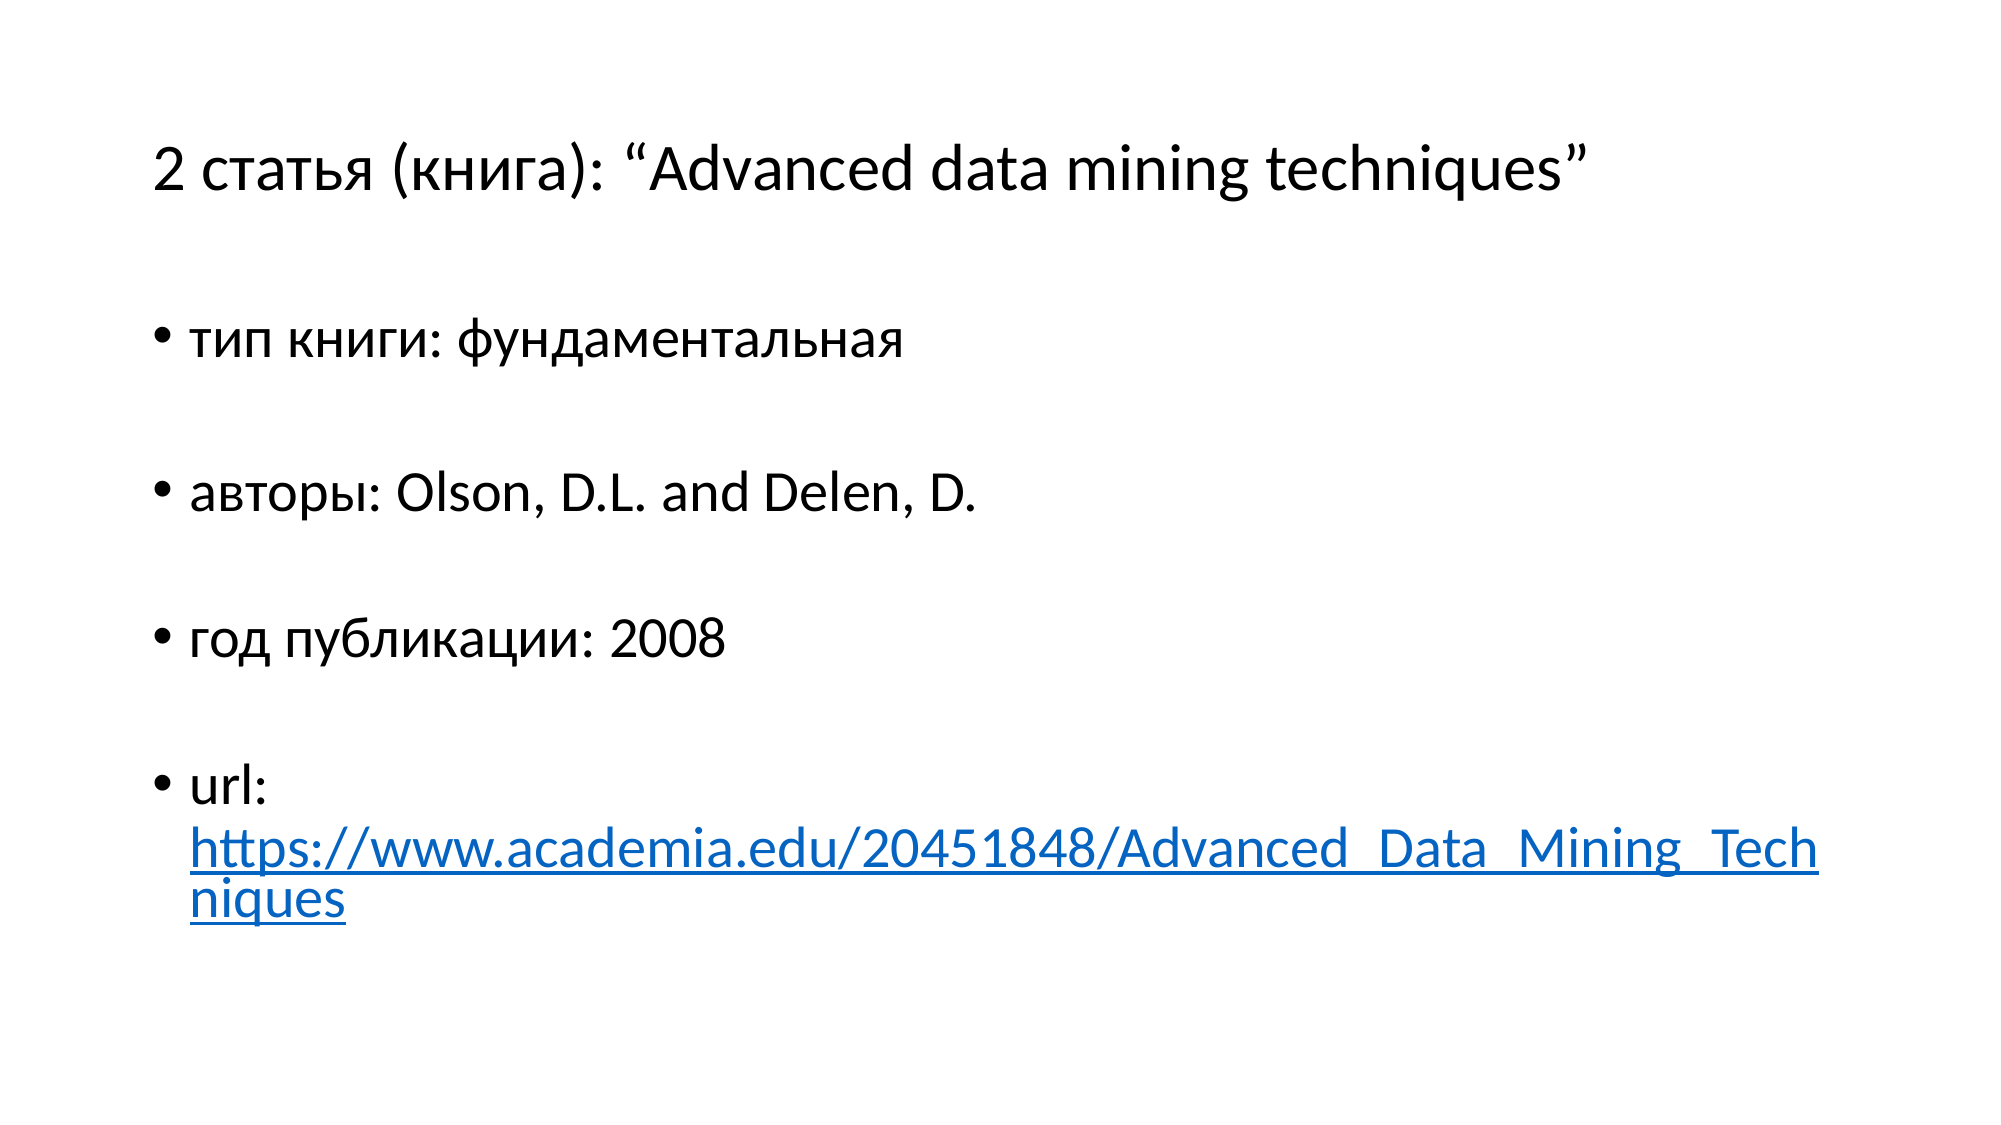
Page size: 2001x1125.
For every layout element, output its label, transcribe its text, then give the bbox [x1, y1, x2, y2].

list тип книги: фундаментальная авторы: Olson, D.L. and Delen, D. год публикации: 2008 url: https://www.academia.edu/20451848/Advanced_Data_Mining_Techniques [137, 299, 1863, 1014]
title 2 статья (книга): “Advanced data mining techniques” [137, 59, 1863, 278]
